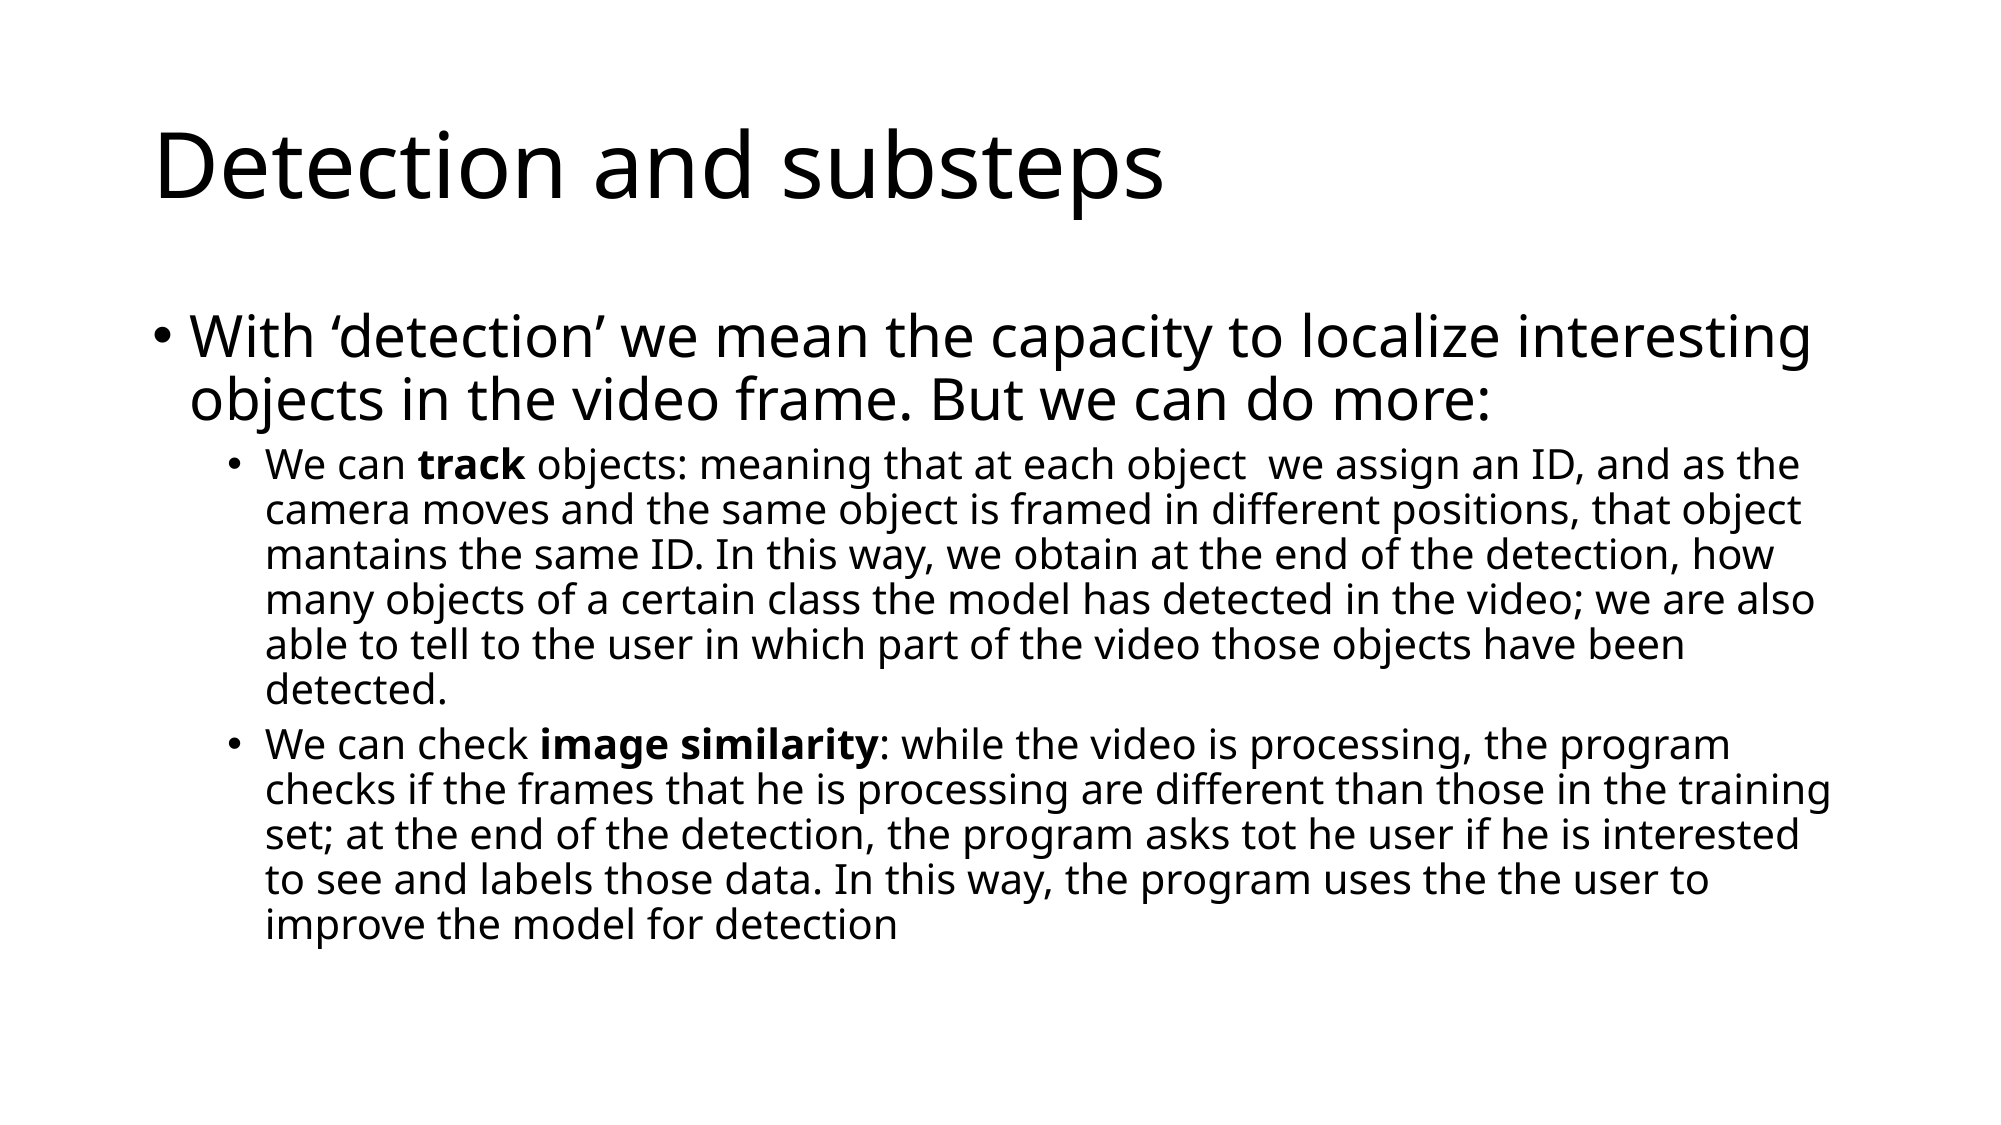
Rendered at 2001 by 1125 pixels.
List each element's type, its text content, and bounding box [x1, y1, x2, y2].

list With ‘detection’ we mean the capacity to localize interesting objects in the video frame. But we can do more: We can track objects: meaning that at each object we assign an ID, and as the camera moves and the same object is framed in different positions, that object mantains the same ID. In this way, we obtain at the end of the detection, how many objects of a certain class the model has detected in the video; we are also able to tell to the user in which part of the video those objects have been detected. We can check image similarity: while the video is processing, the program checks if the frames that he is processing are different than those in the training set; at the end of the detection, the program asks tot he user if he is interested to see and labels those data. In this way, the program uses the the user to improve the model for detection [137, 299, 1863, 1014]
title Detection and substeps [137, 59, 1863, 278]
